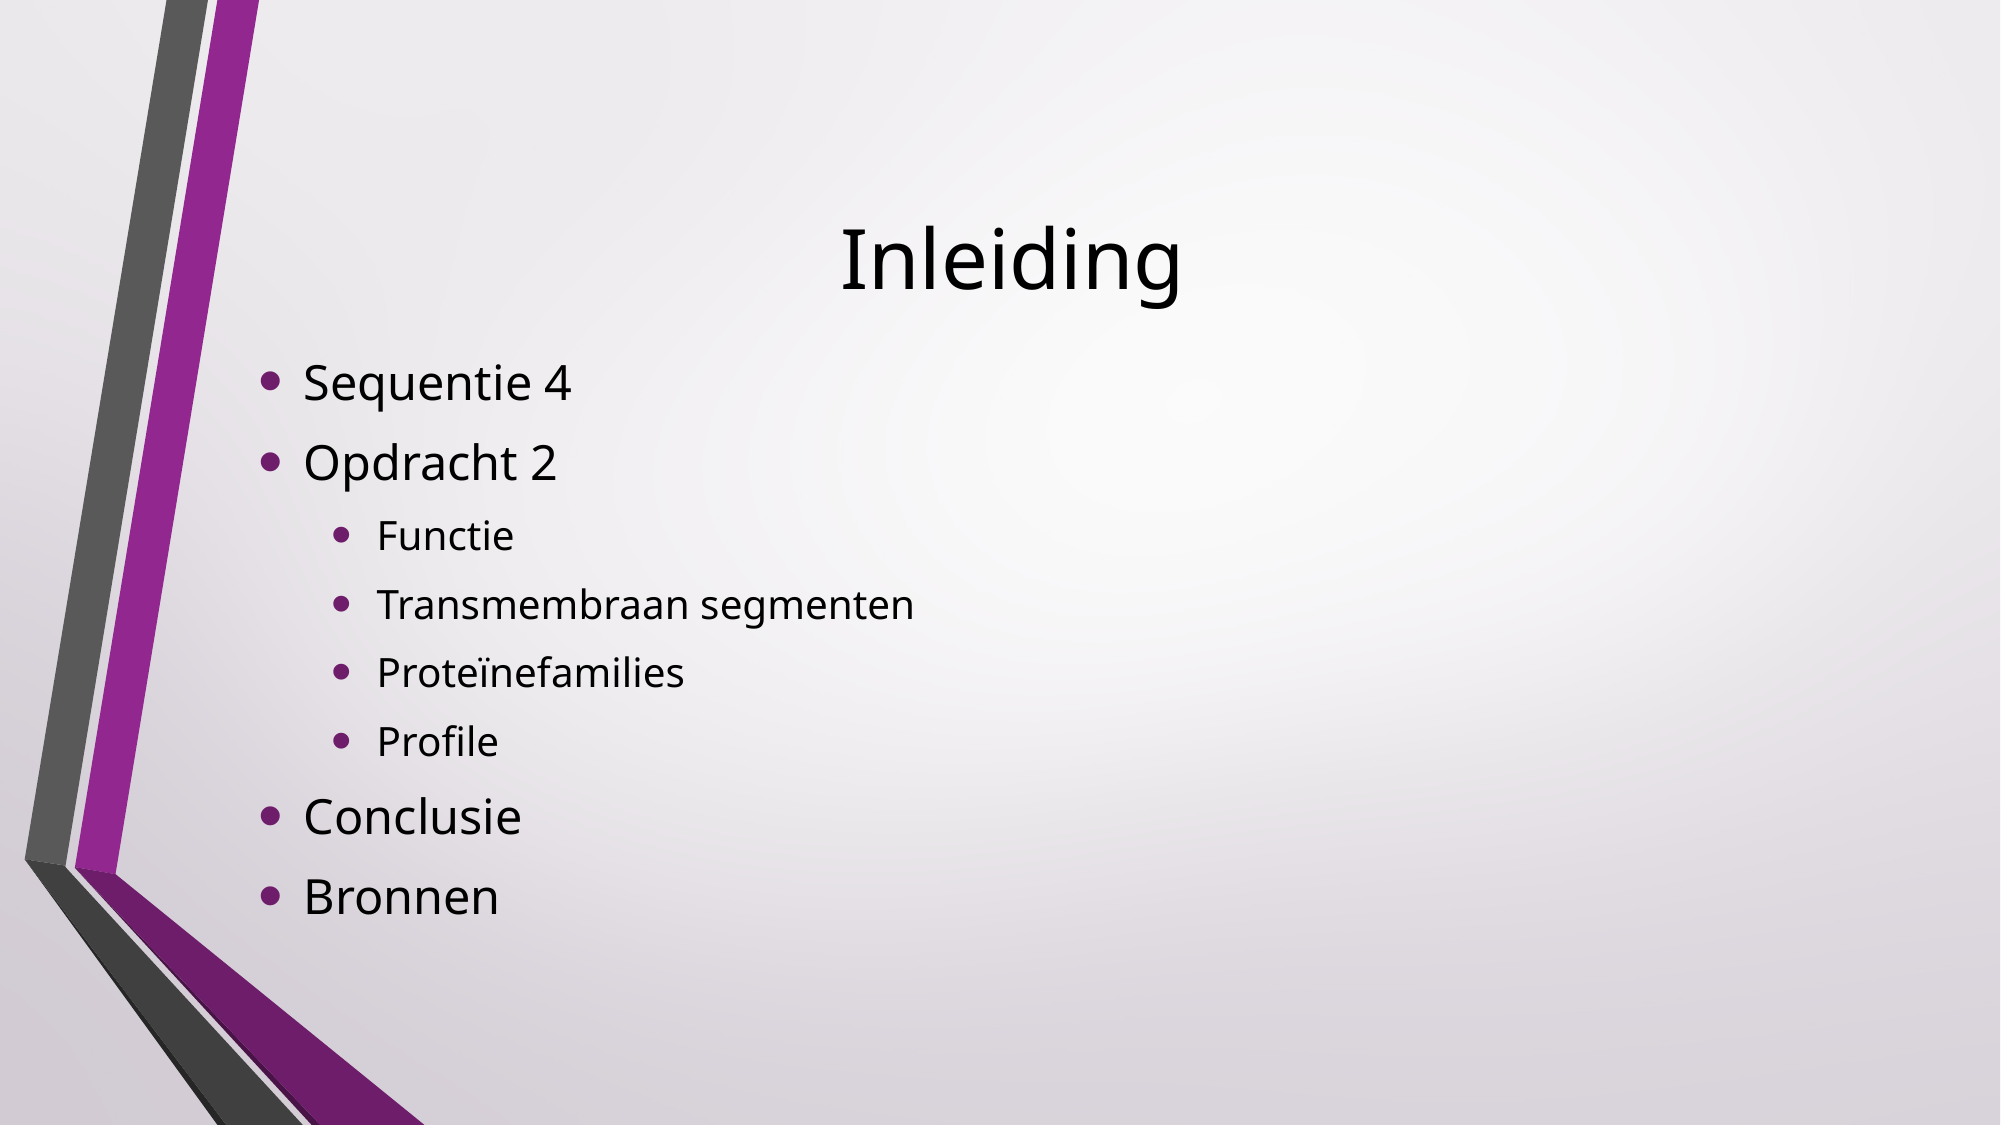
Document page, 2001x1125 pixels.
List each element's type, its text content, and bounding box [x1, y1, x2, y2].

list Sequentie 4 Opdracht 2 Functie Transmembraan segmenten Proteïnefamilies Profile Conclusie Bronnen [243, 344, 1887, 933]
title Inleiding [243, 112, 1887, 344]
